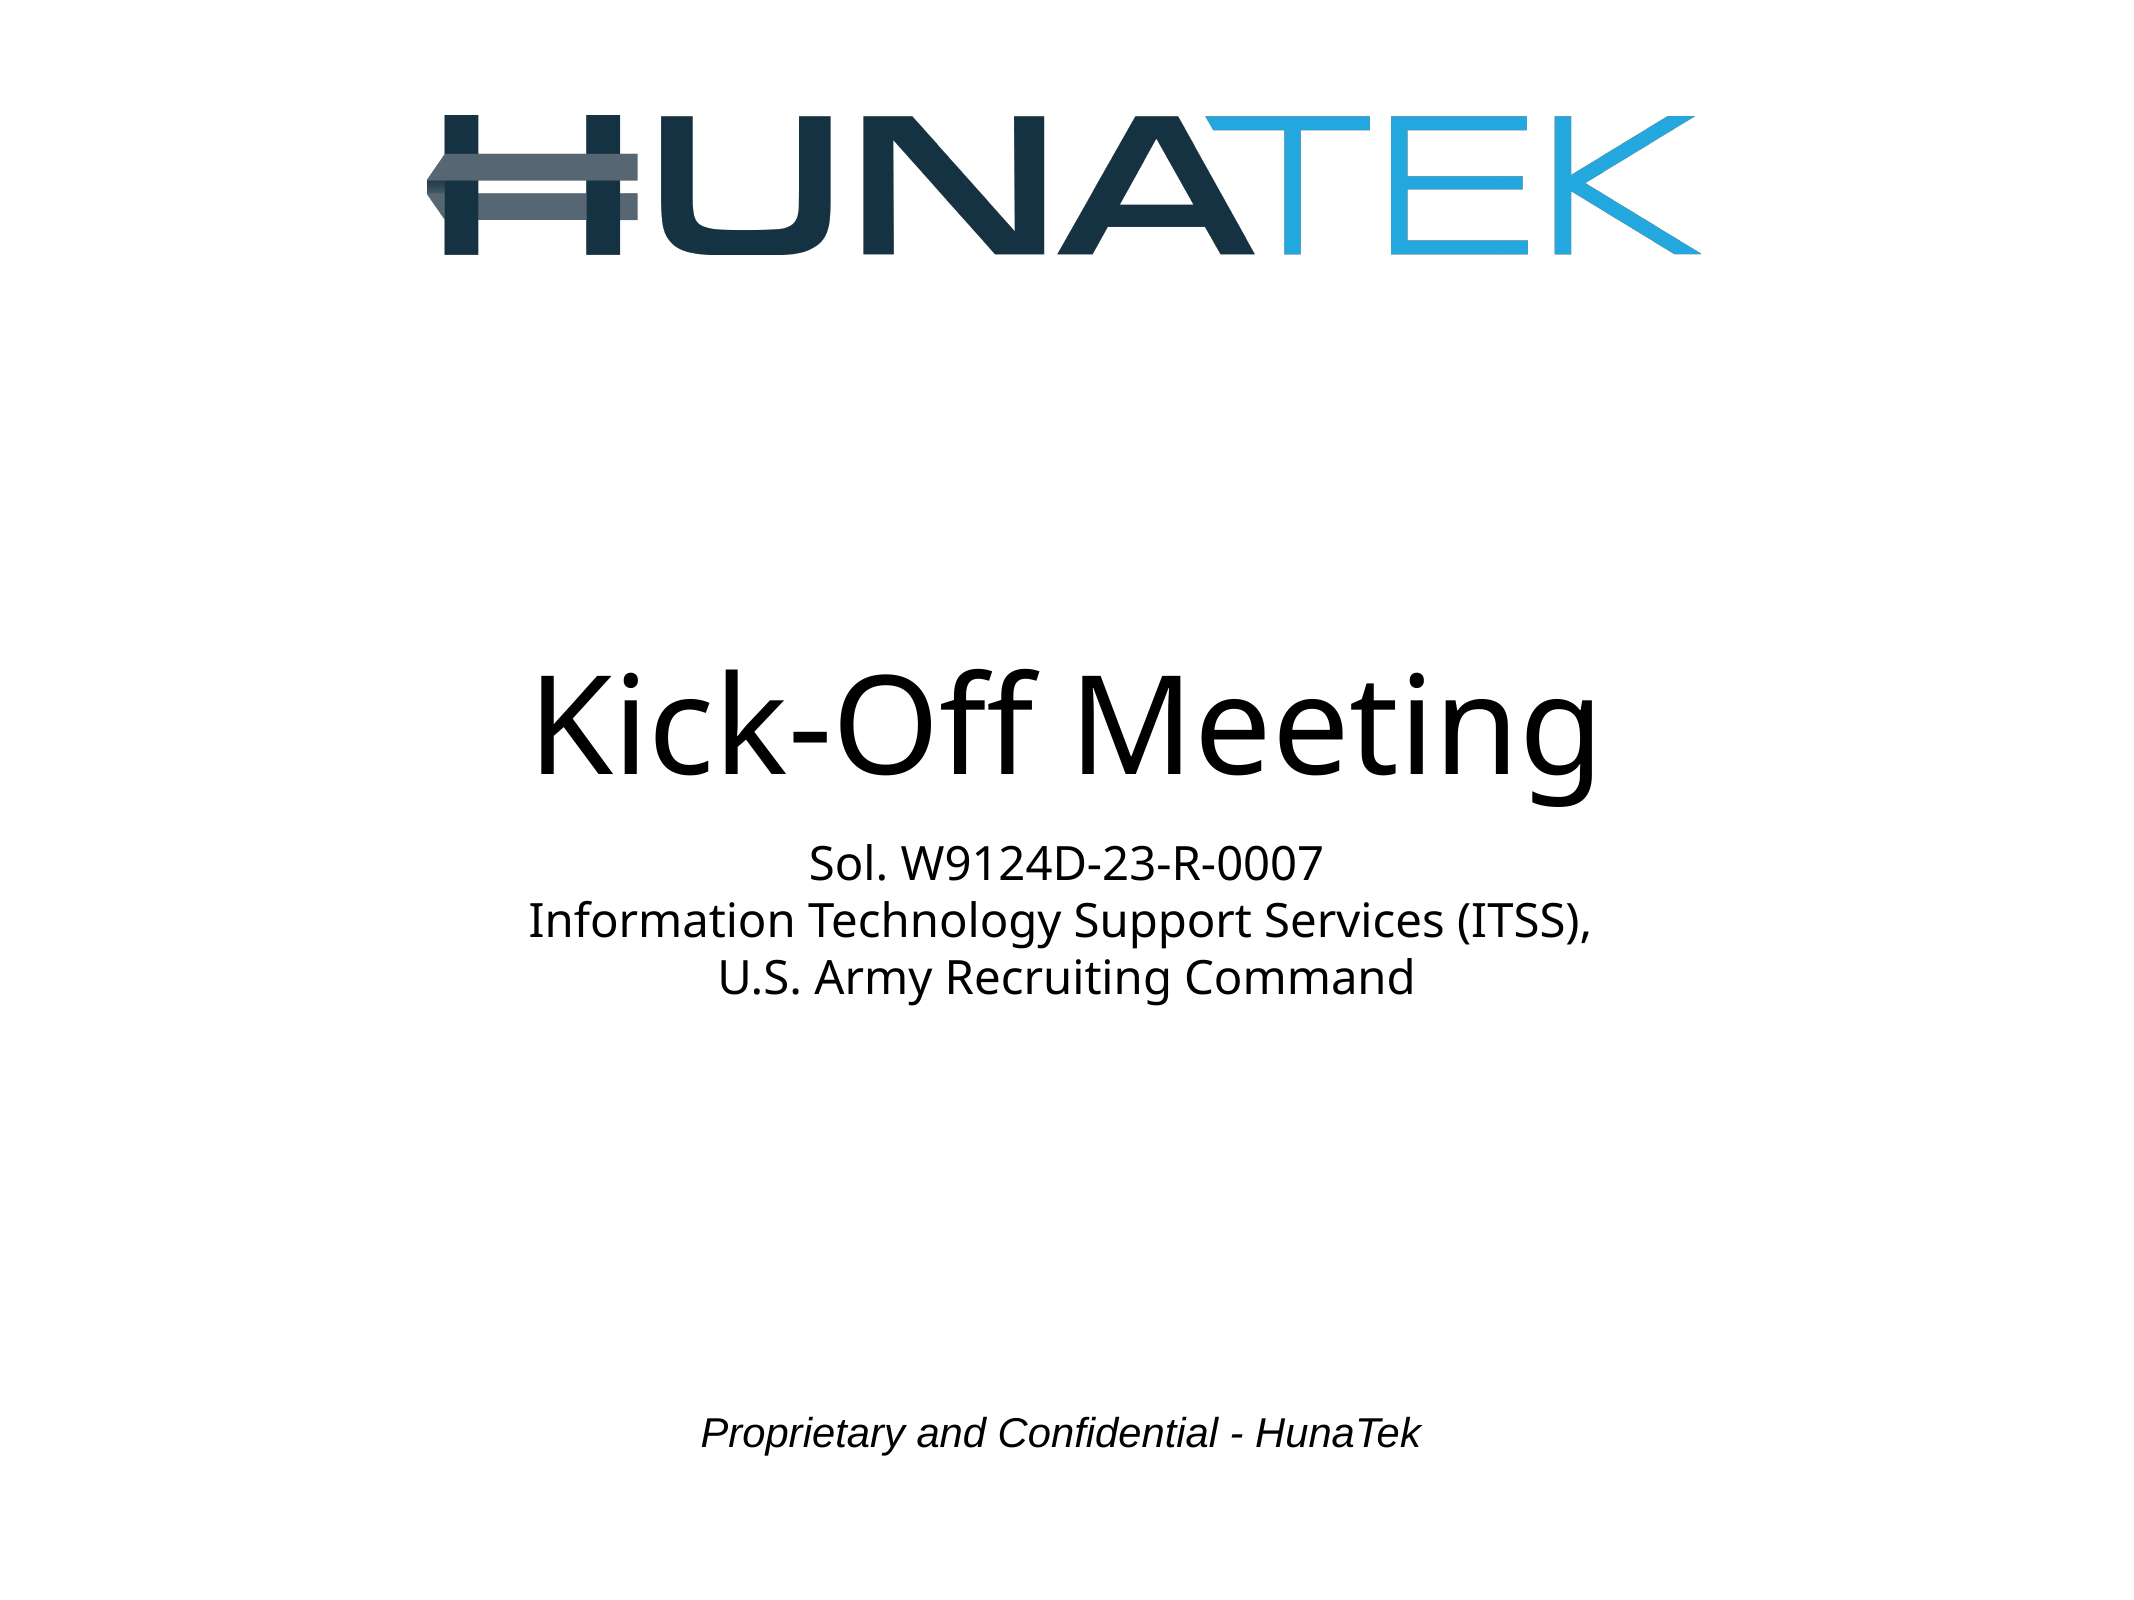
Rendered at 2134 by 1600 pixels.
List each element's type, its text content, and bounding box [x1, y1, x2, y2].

text_box Proprietary and Confidential - HunaTek [208, 1397, 1925, 1584]
picture [427, 115, 1707, 255]
subtitle Sol. W9124D-23-R-0007 Information Technology Support Services (ITSS), U.S. Army Recruiting Command [207, 824, 1926, 1011]
title Kick-Off Meeting [207, 268, 1926, 811]
